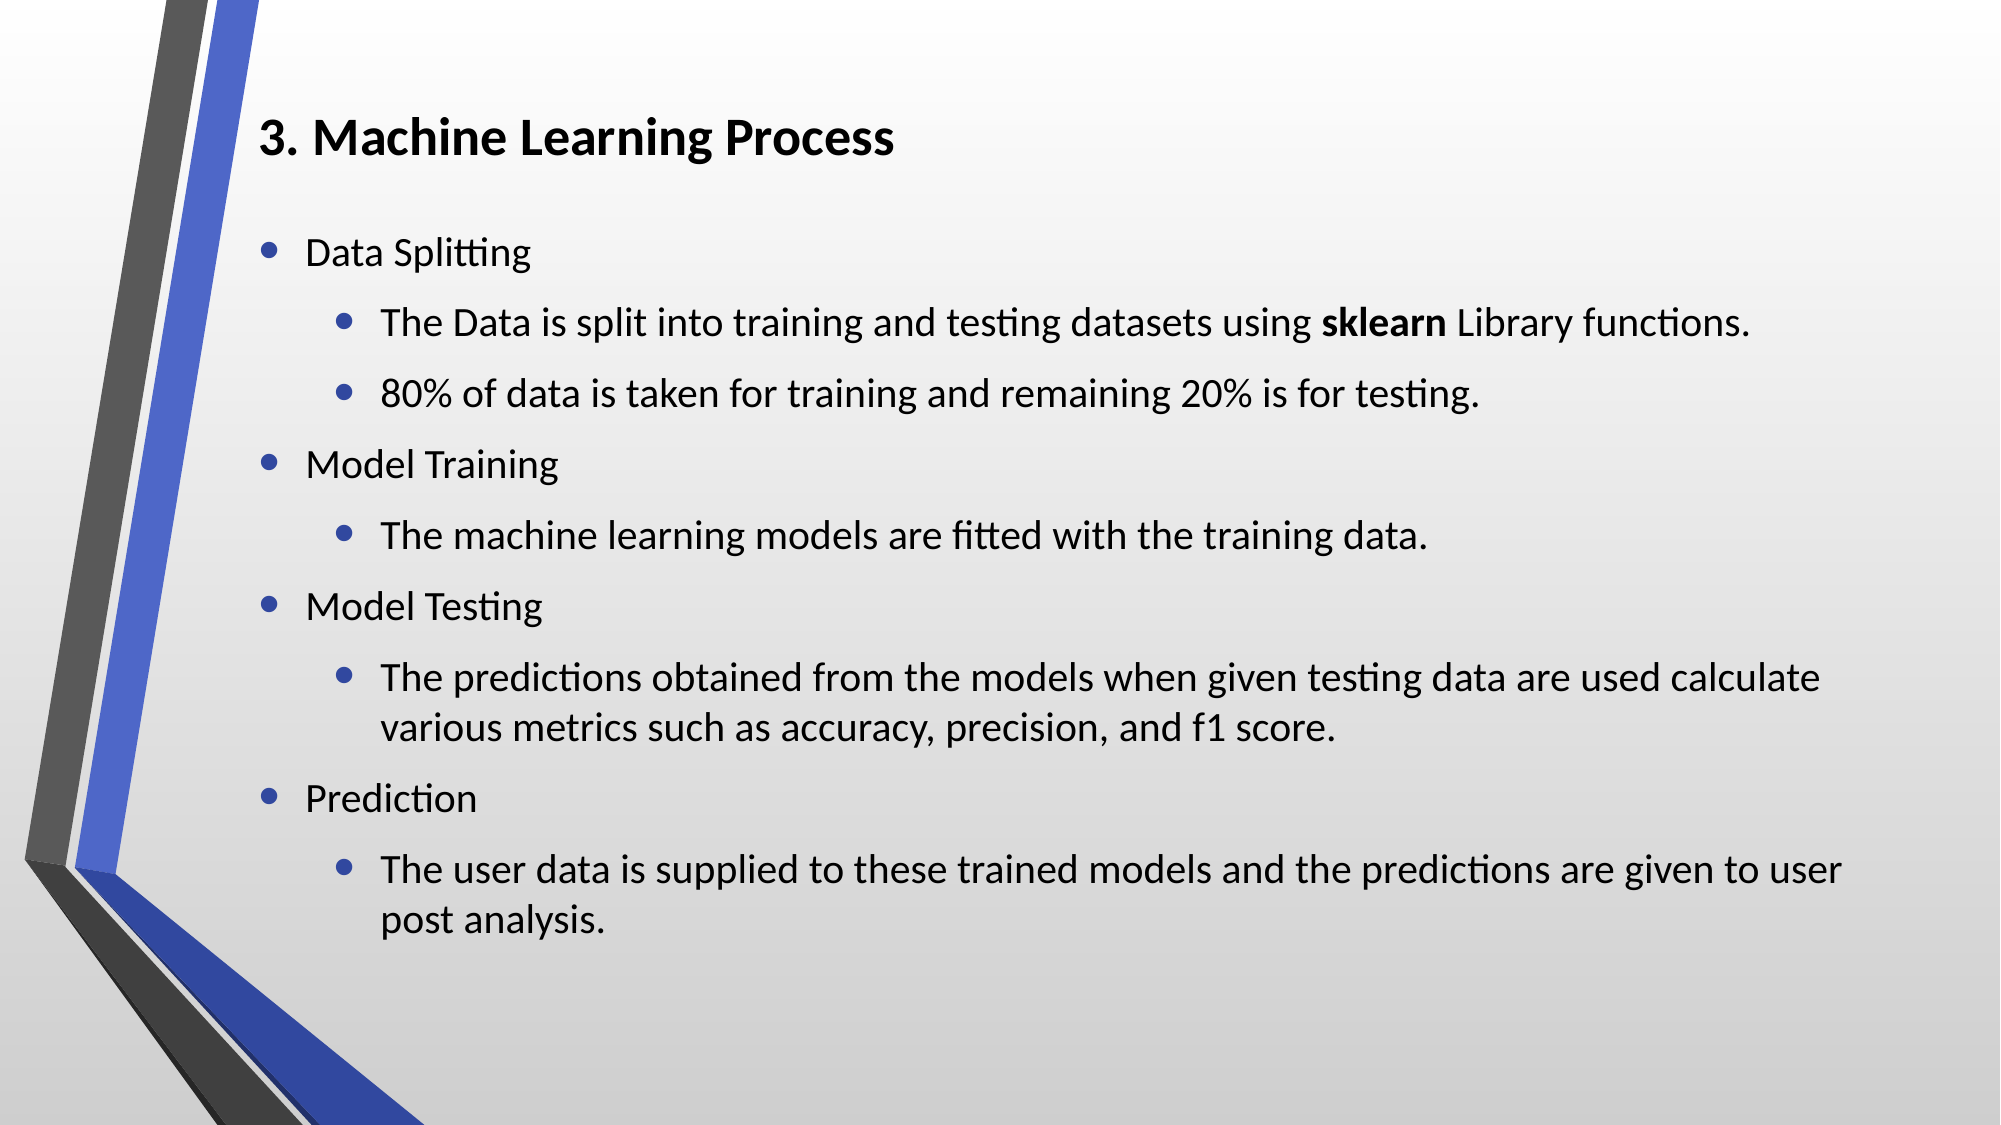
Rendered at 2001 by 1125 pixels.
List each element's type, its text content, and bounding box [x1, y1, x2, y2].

list Data Splitting The Data is split into training and testing datasets using sklearn Library functions. 80% of data is taken for training and remaining 20% is for testing. Model Training The machine learning models are fitted with the training data. Model Testing The predictions obtained from the models when given testing data are used calculate various metrics such as accuracy, precision, and f1 score. Prediction The user data is supplied to these trained models and the predictions are given to user post analysis. [243, 216, 1887, 950]
title 3. Machine Learning Process [243, 91, 1887, 175]
